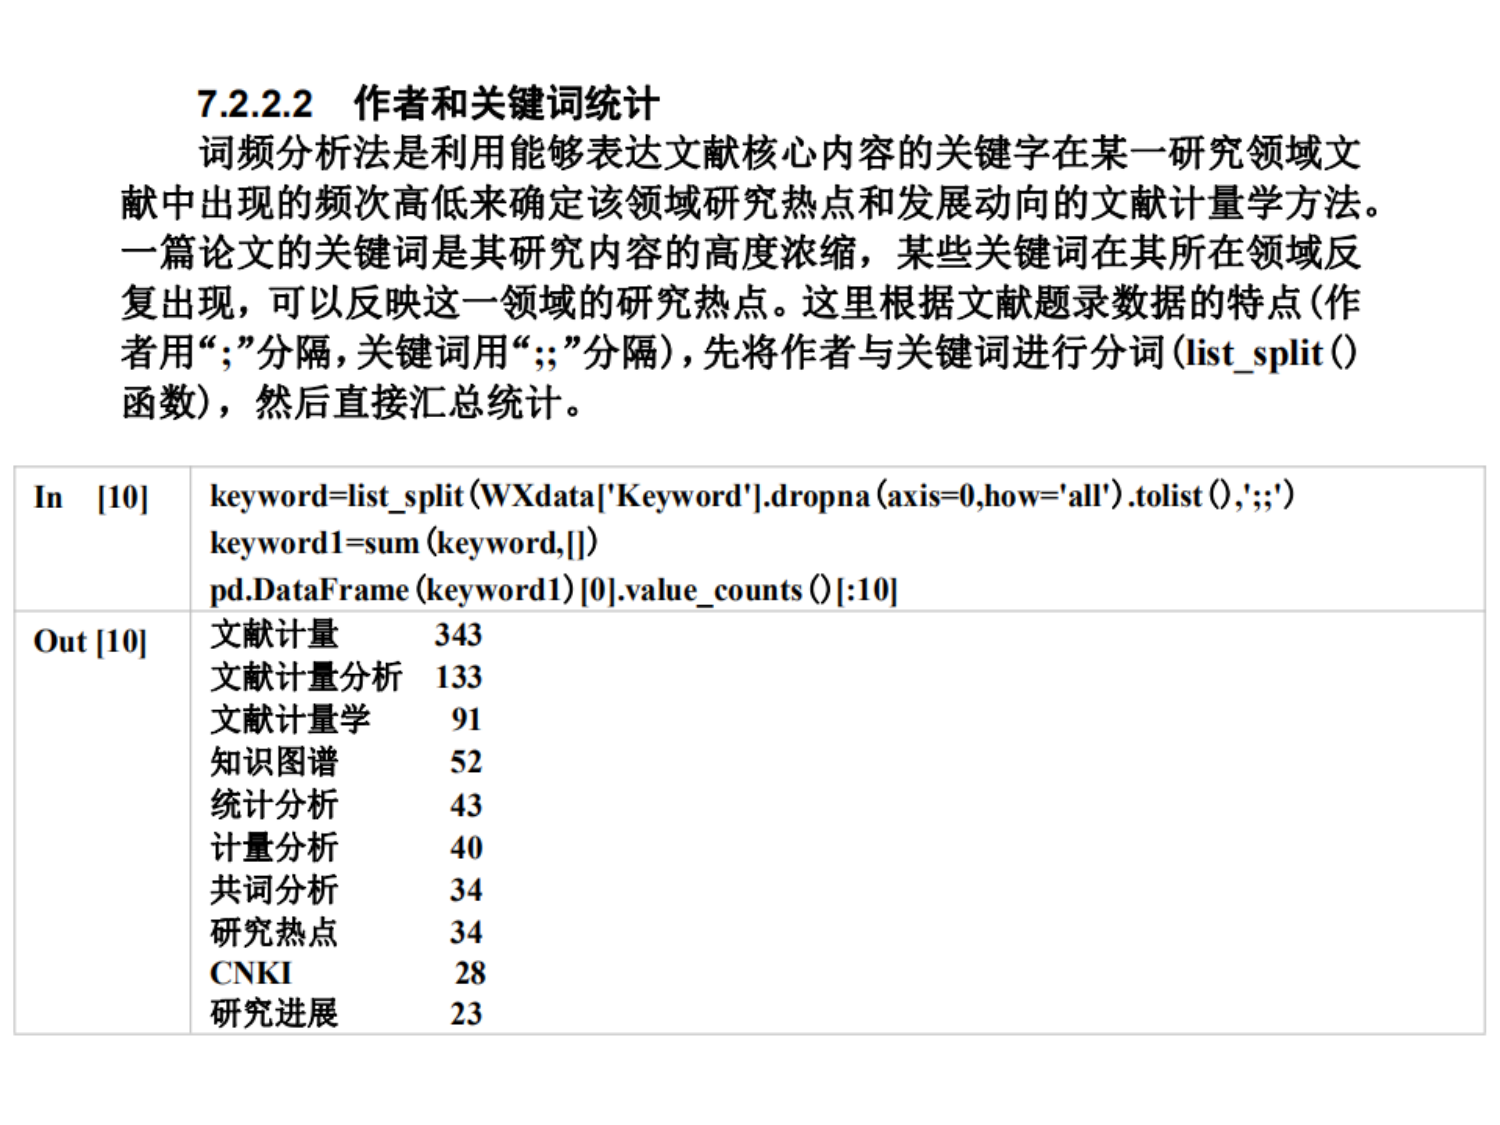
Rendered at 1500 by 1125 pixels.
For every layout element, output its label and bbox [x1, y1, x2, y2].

picture [9, 461, 1491, 1042]
picture [114, 78, 1386, 428]
